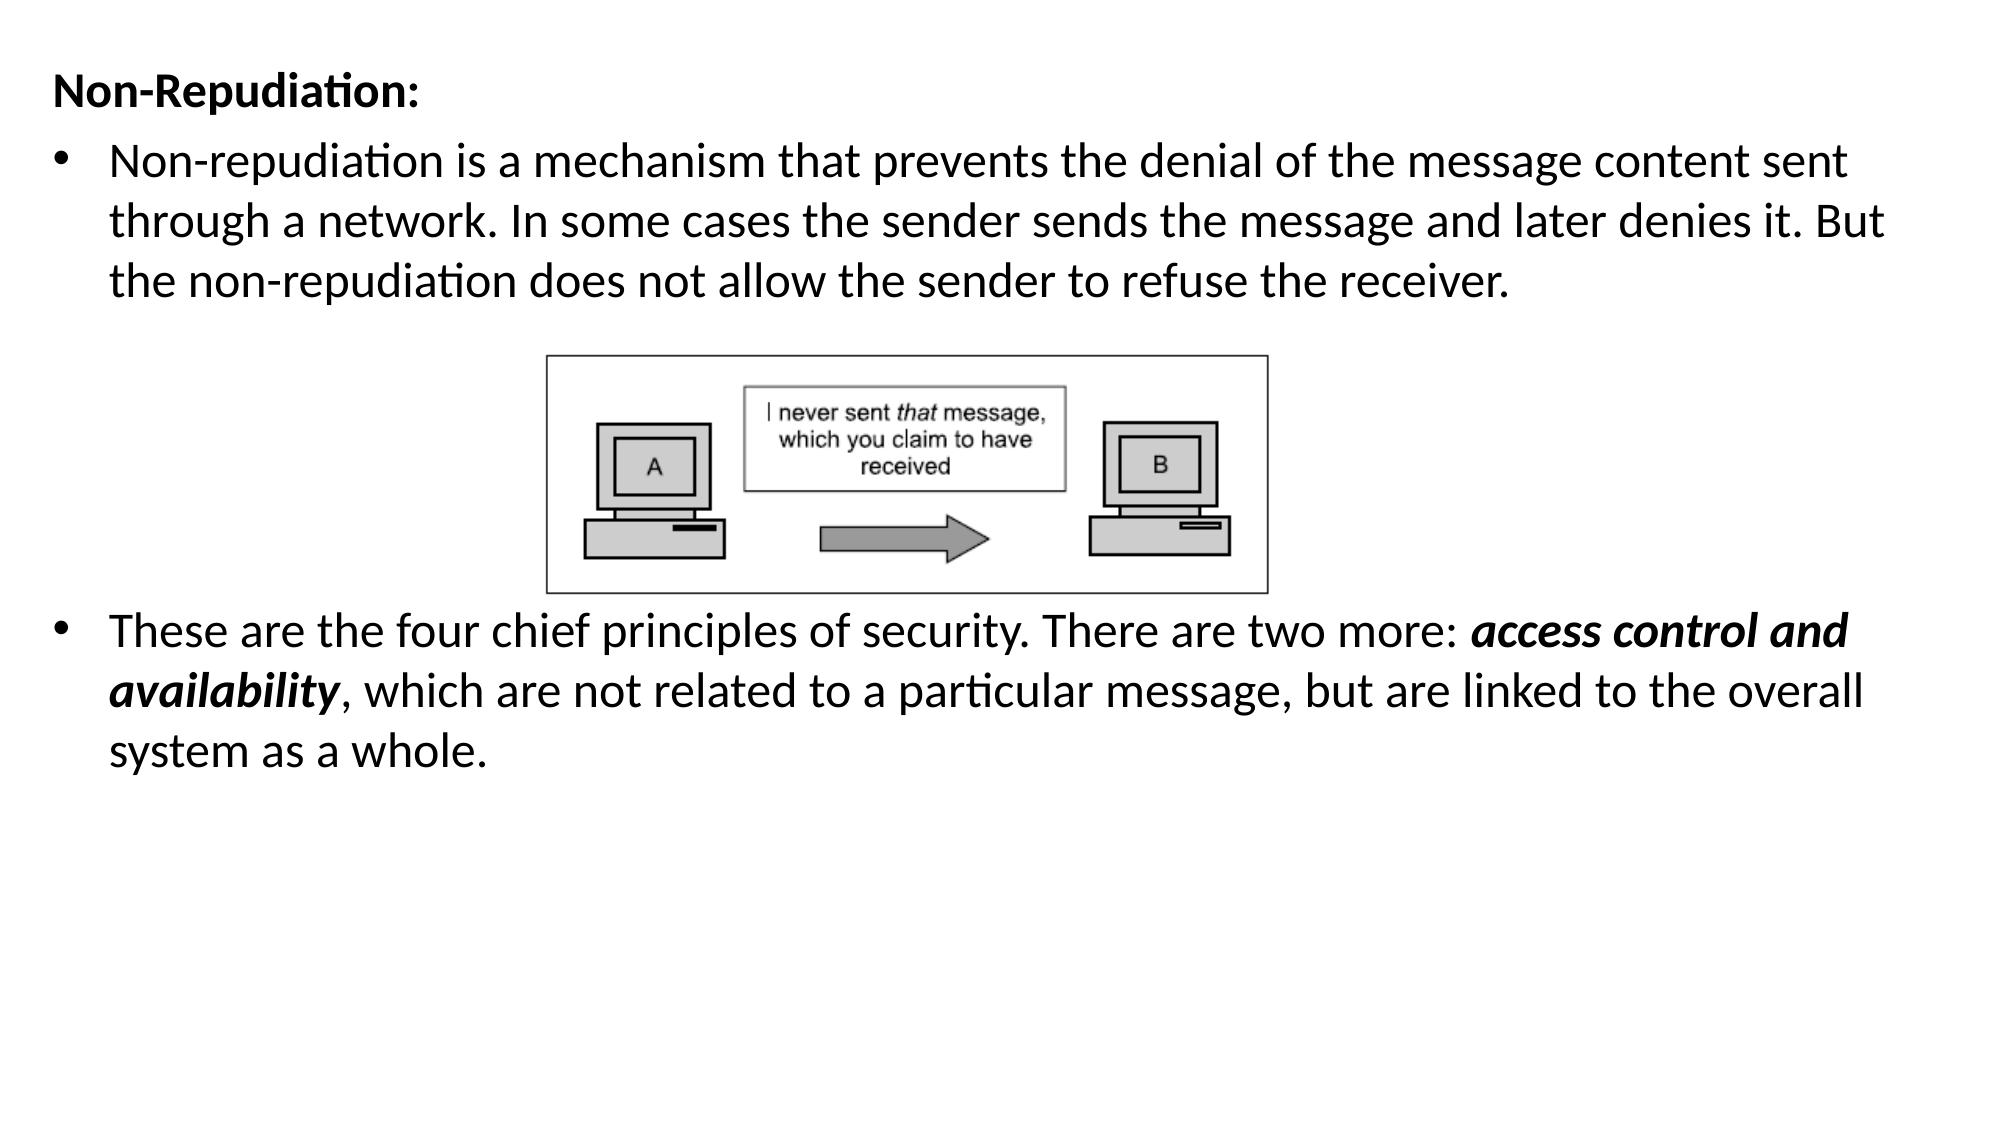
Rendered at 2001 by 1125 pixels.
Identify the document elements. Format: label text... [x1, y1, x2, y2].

picture [537, 349, 1273, 599]
list Non-Repudiation: Non-repudiation is a mechanism that prevents the denial of the message content sent through a network. In some cases the sender sends the message and later denies it. But the non-repudiation does not allow the sender to refuse the receiver. These are the four chief principles of security. There are two more: access control and availability, which are not related to a particular message, but are linked to the overall system as a whole. [37, 50, 1950, 1100]
